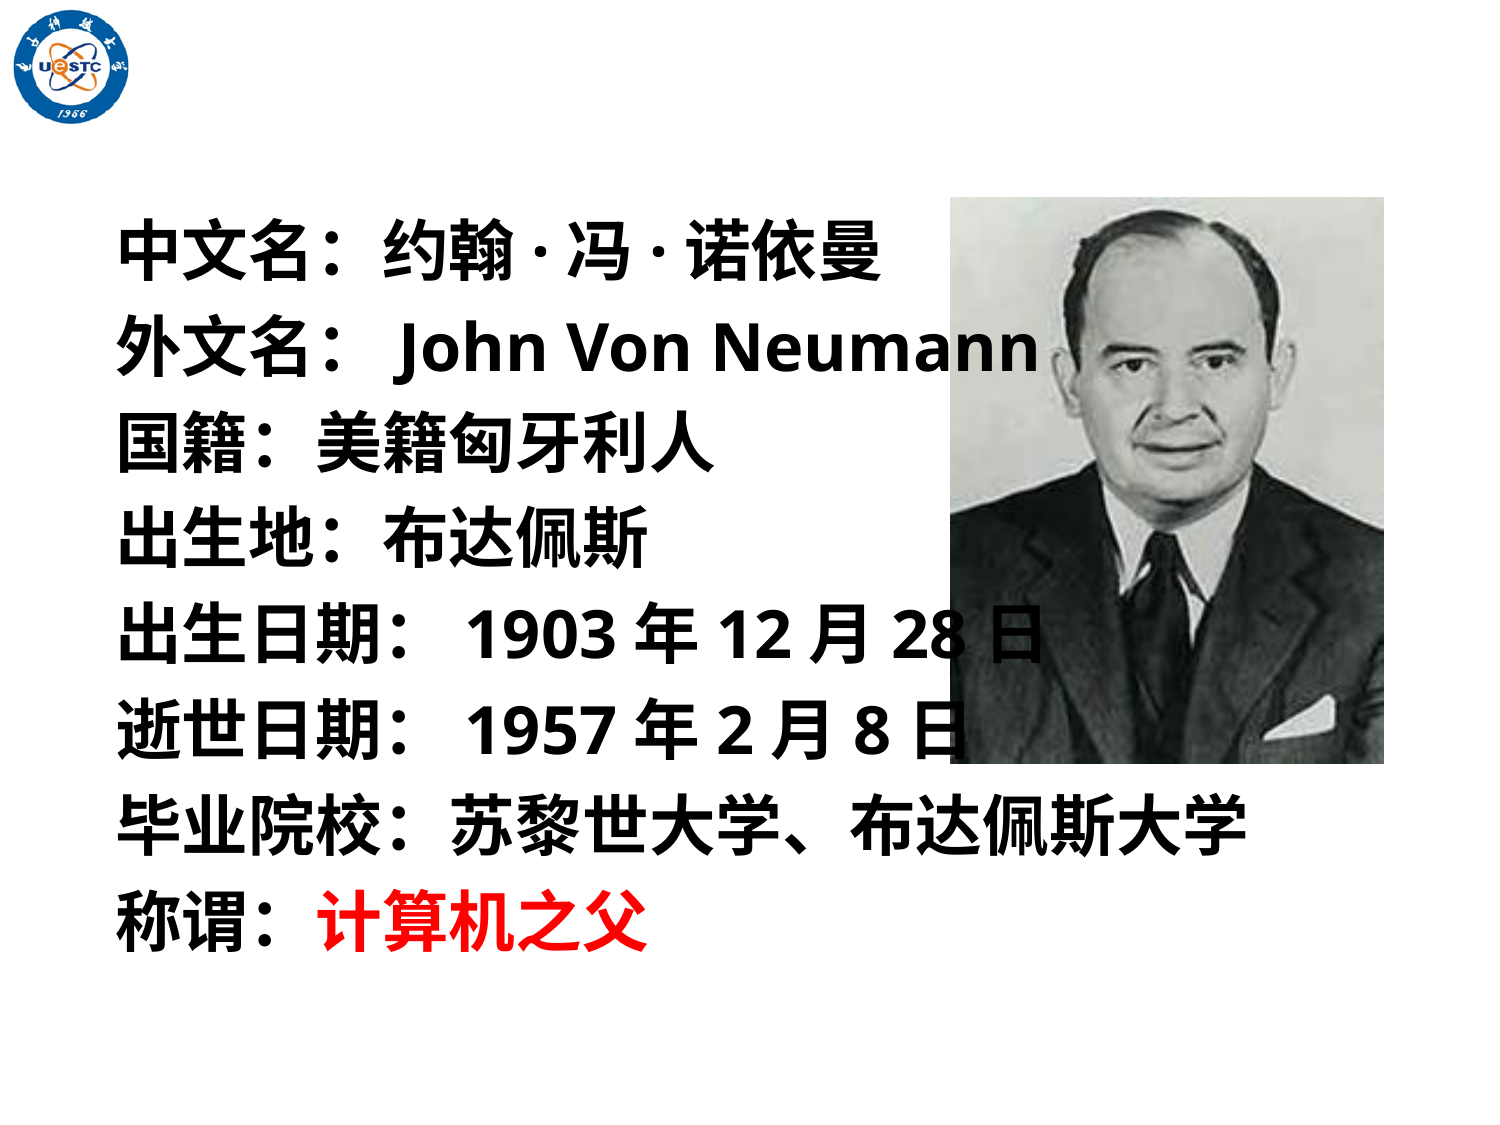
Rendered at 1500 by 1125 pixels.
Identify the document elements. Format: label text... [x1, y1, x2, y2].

picture [6, 8, 136, 126]
text_box 中文名：约翰·冯·诺依曼 外文名：John Von Neumann 国籍：美籍匈牙利人 出生地：布达佩斯 出生日期：1903年12月28日 逝世日期：1957年2月8日 毕业院校：苏黎世大学、布达佩斯大学 称谓：计算机之父 [100, 185, 1424, 968]
picture [950, 196, 1384, 765]
